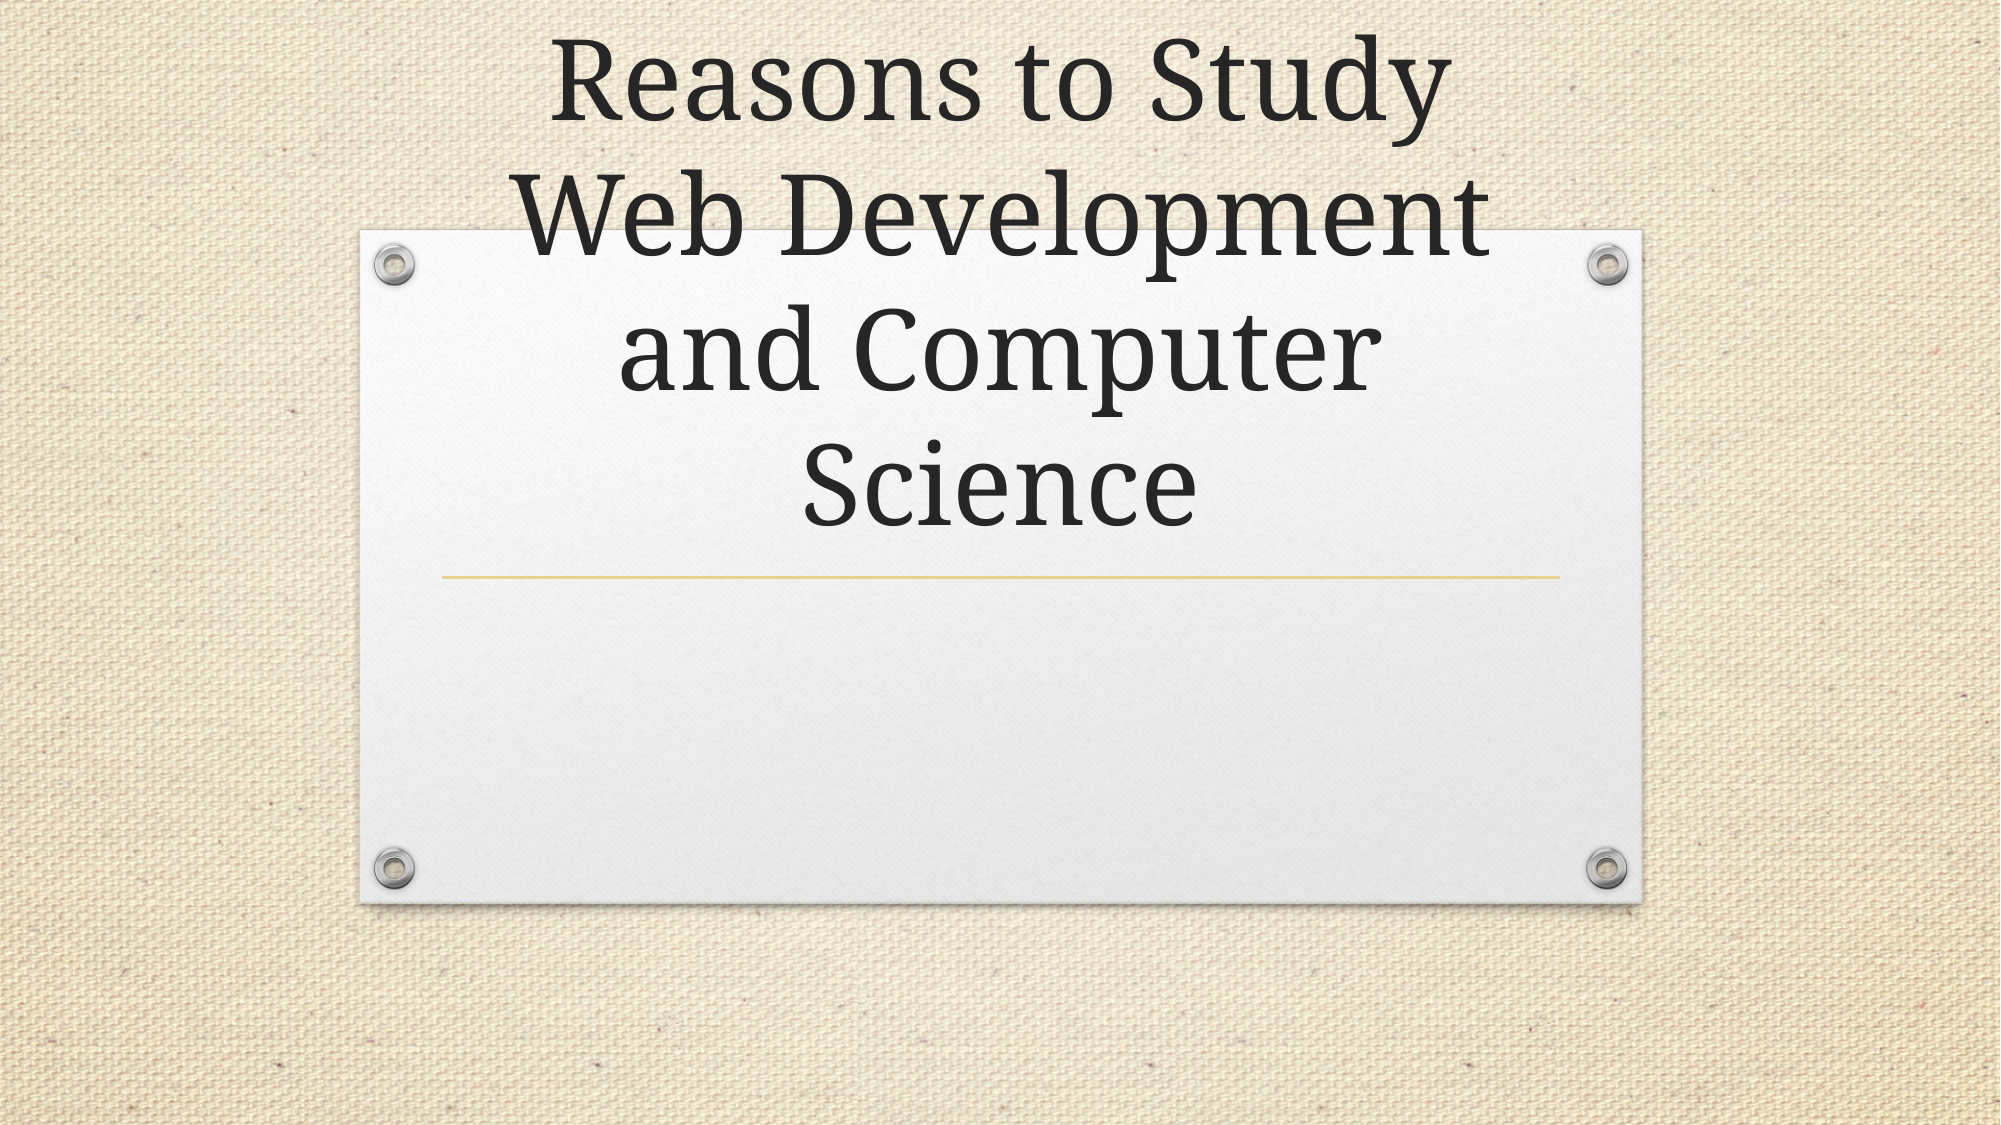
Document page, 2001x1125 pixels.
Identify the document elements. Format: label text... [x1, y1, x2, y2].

title Reasons to Study Web Development and Computer Science [441, 306, 1560, 556]
picture [0, 0, 2001, 1125]
